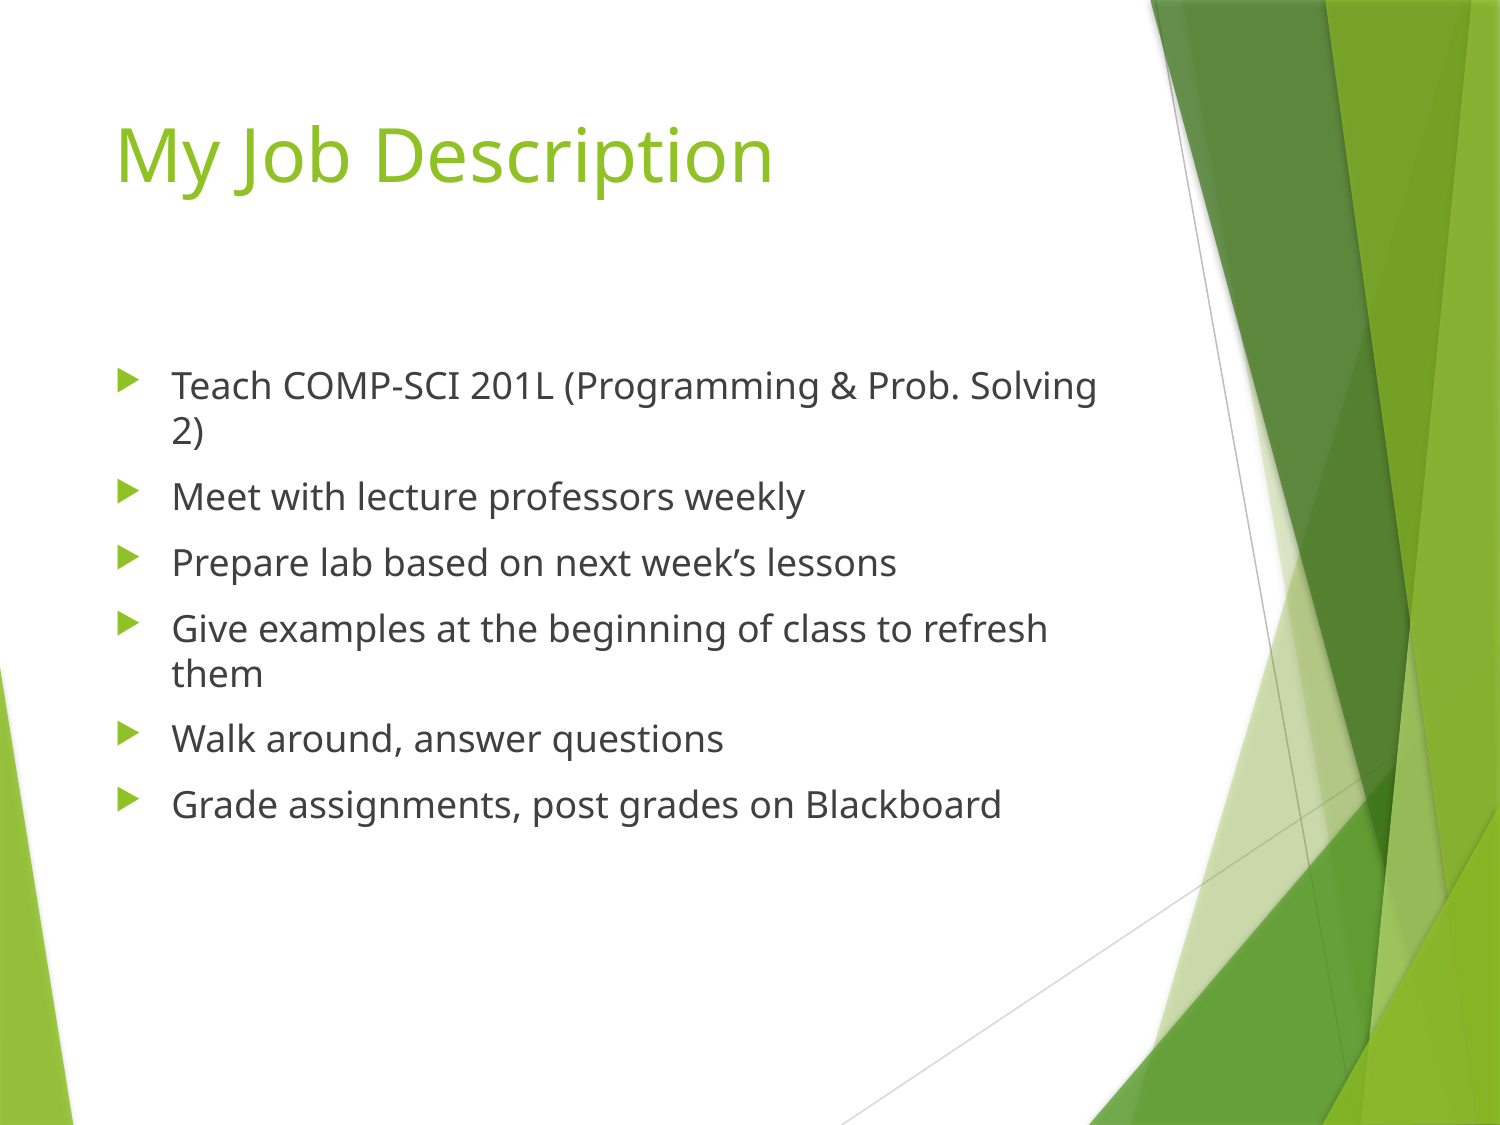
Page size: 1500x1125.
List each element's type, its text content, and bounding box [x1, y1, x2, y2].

list Teach COMP-SCI 201L (Programming & Prob. Solving 2) Meet with lecture professors weekly Prepare lab based on next week’s lessons Give examples at the beginning of class to refresh them Walk around, answer questions Grade assignments, post grades on Blackboard [99, 354, 1142, 992]
title My Job Description [99, 99, 1142, 317]
